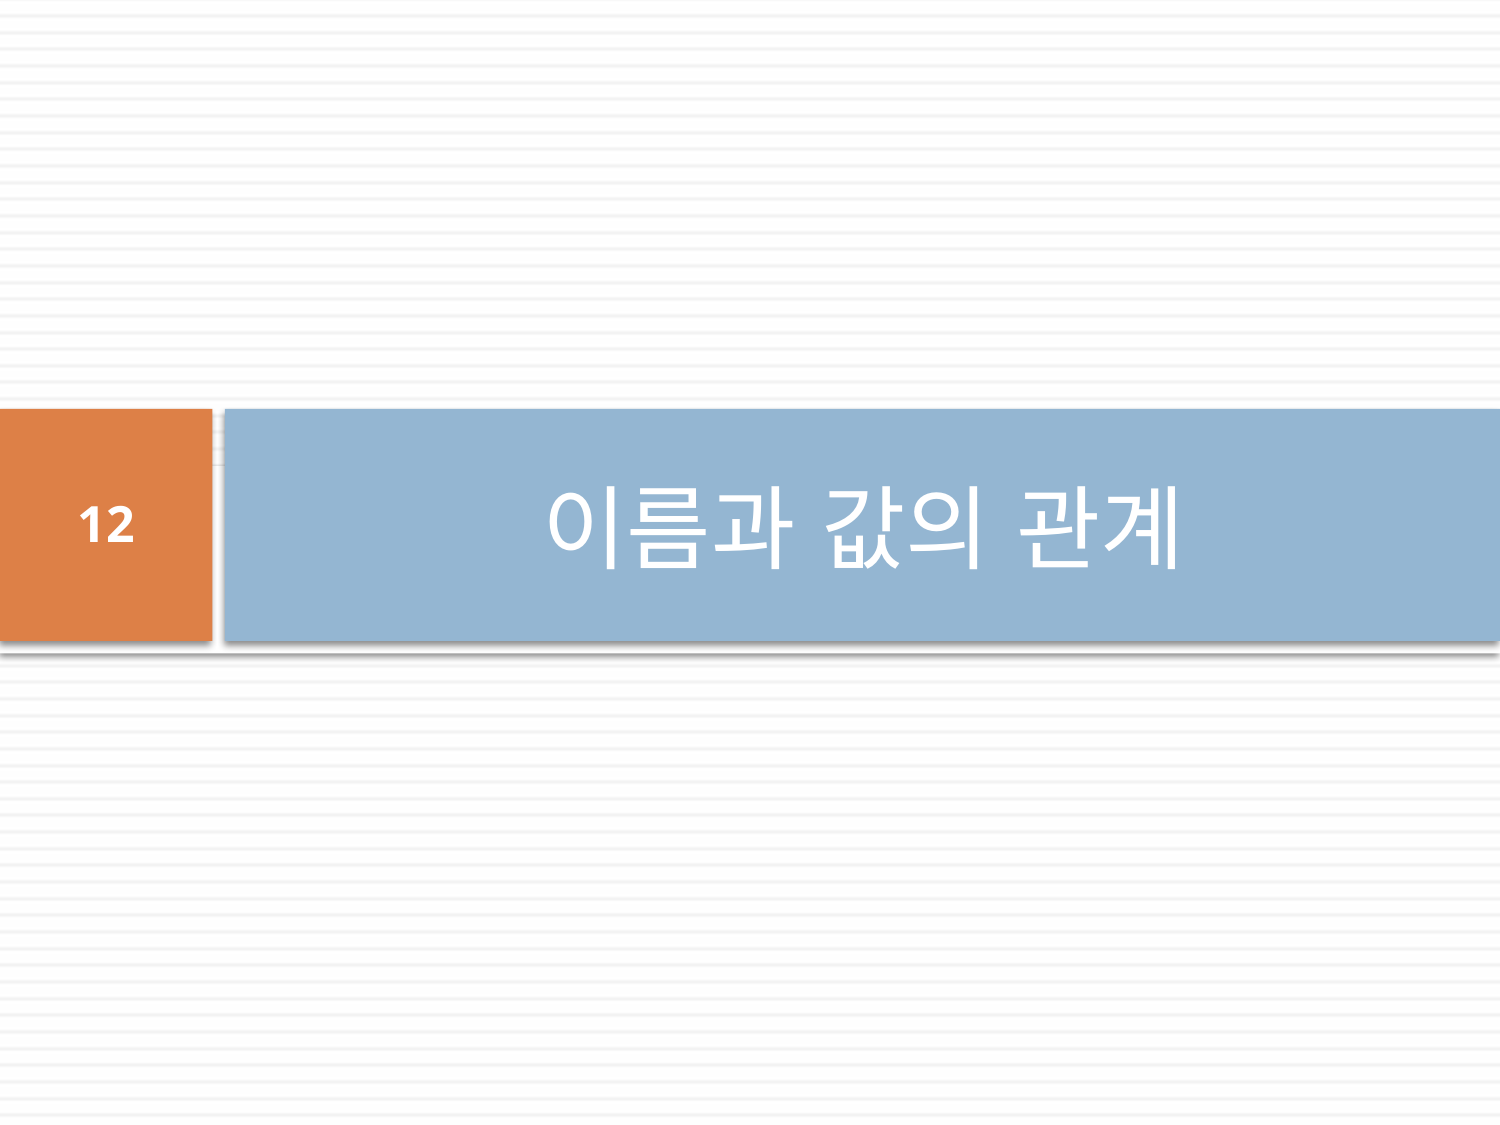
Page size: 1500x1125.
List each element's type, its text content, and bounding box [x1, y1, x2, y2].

title 이름과 값의 관계 [238, 444, 1489, 607]
slide_number 12 [0, 469, 213, 585]
